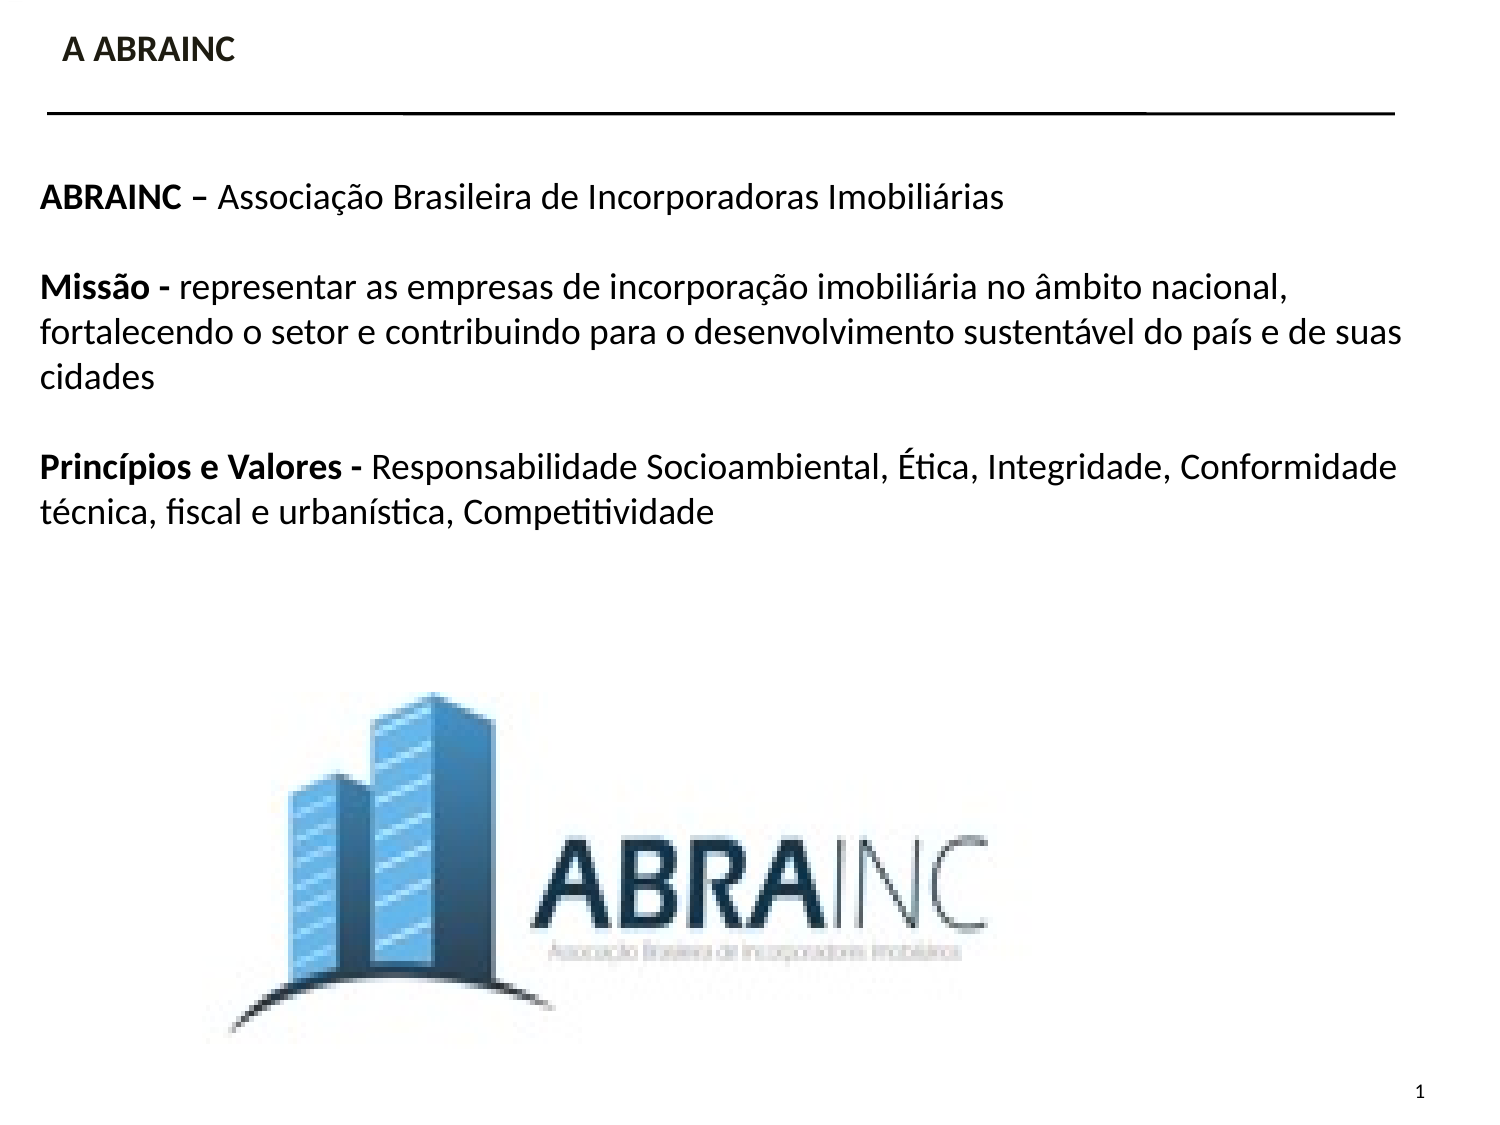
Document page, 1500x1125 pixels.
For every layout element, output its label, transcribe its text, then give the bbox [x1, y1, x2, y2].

picture [64, 692, 1448, 1083]
text_box A ABRAINC [47, 16, 1471, 77]
text_box ABRAINC – Associação Brasileira de Incorporadoras Imobiliárias Missão - representar as empresas de incorporação imobiliária no âmbito nacional, fortalecendo o setor e contribuindo para o desenvolvimento sustentável do país e de suas cidades Princípios e Valores - Responsabilidade Socioambiental, Ética, Integridade, Conformidade técnica, fiscal e urbanística, Competitividade [29, 166, 1445, 582]
text_box 1 [1074, 1091, 1425, 1103]
